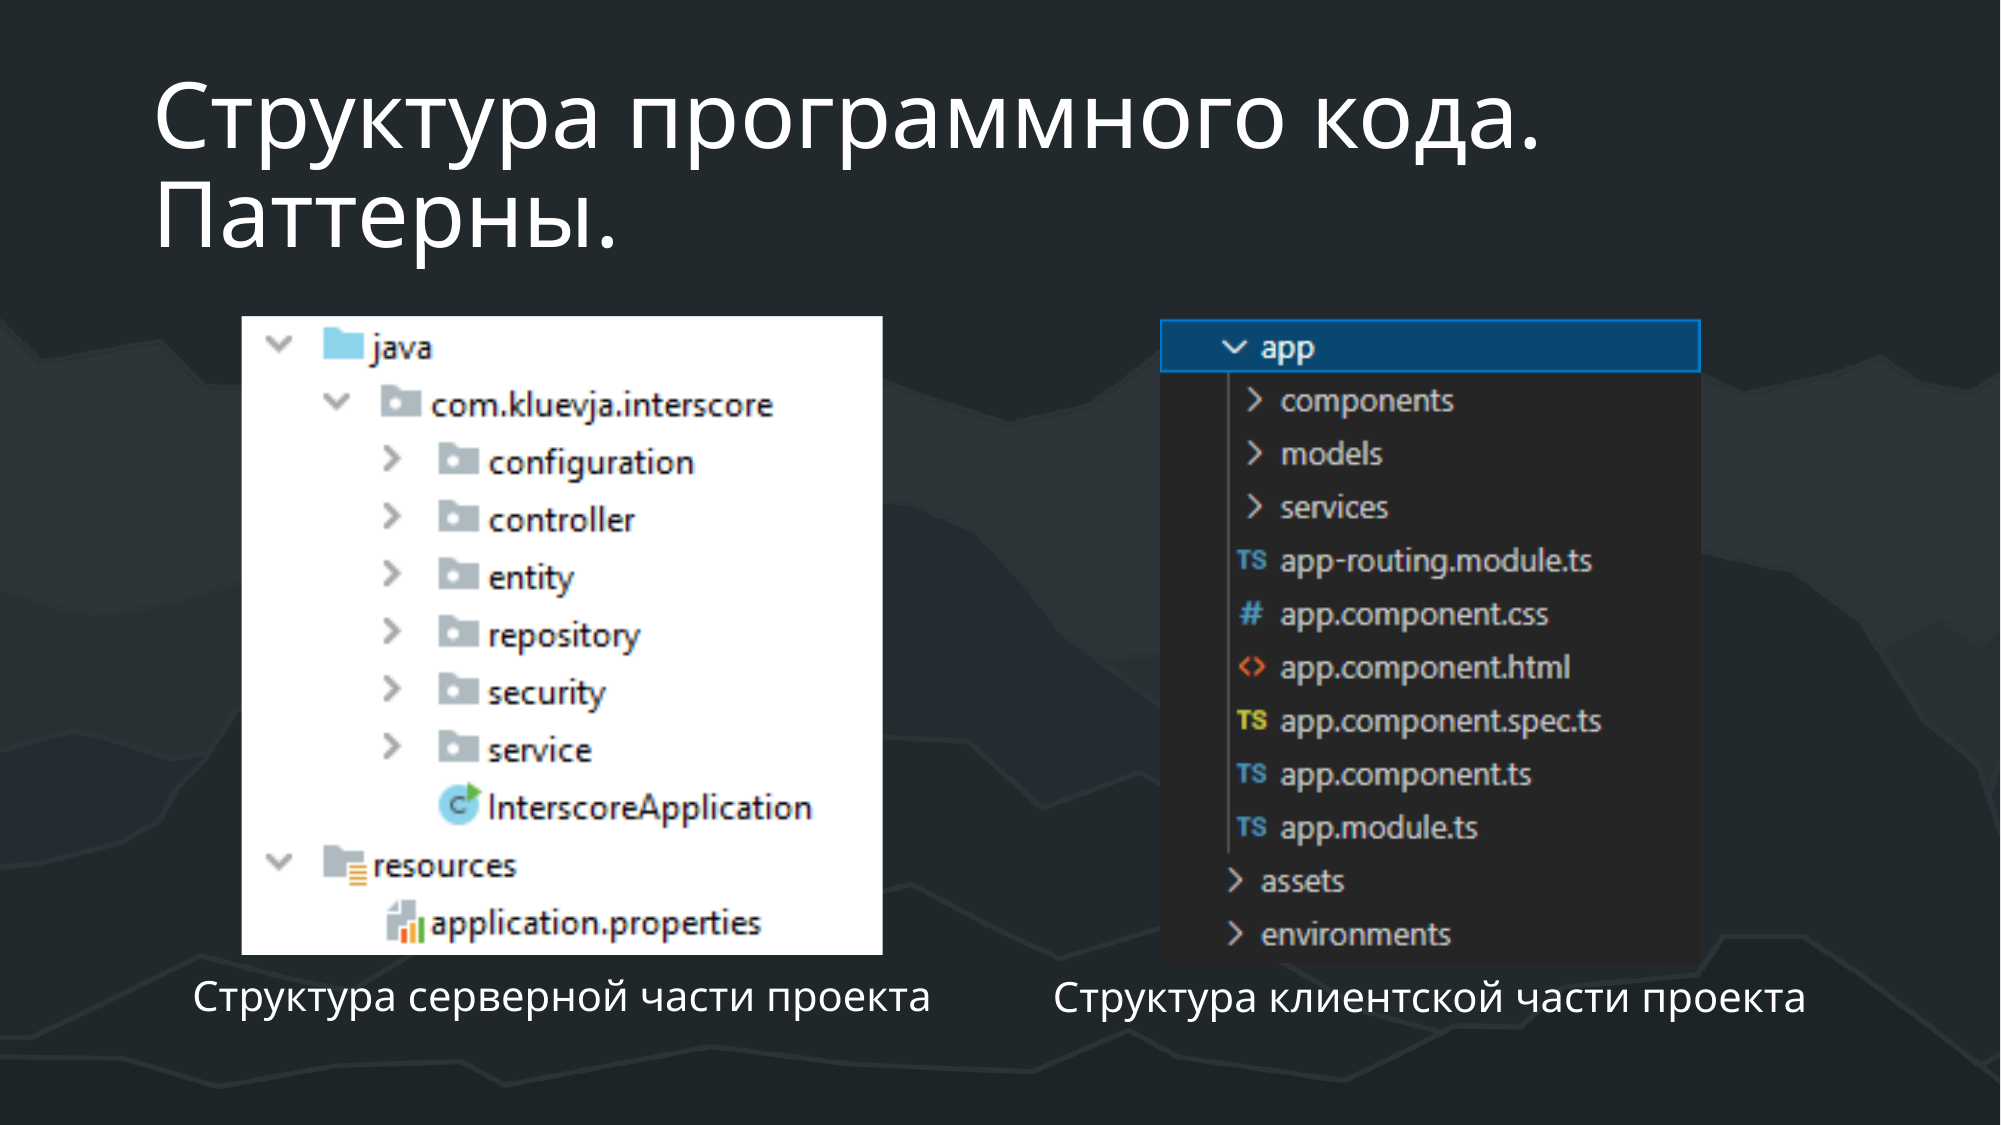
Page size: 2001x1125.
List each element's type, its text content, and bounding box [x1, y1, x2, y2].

text_box Структура клиентской части проекта [1038, 963, 1822, 1029]
text_box Структура серверной части проекта [177, 962, 947, 1028]
picture [0, 0, 2001, 1125]
title Структура программного кода. Паттерны. [137, 59, 1863, 278]
